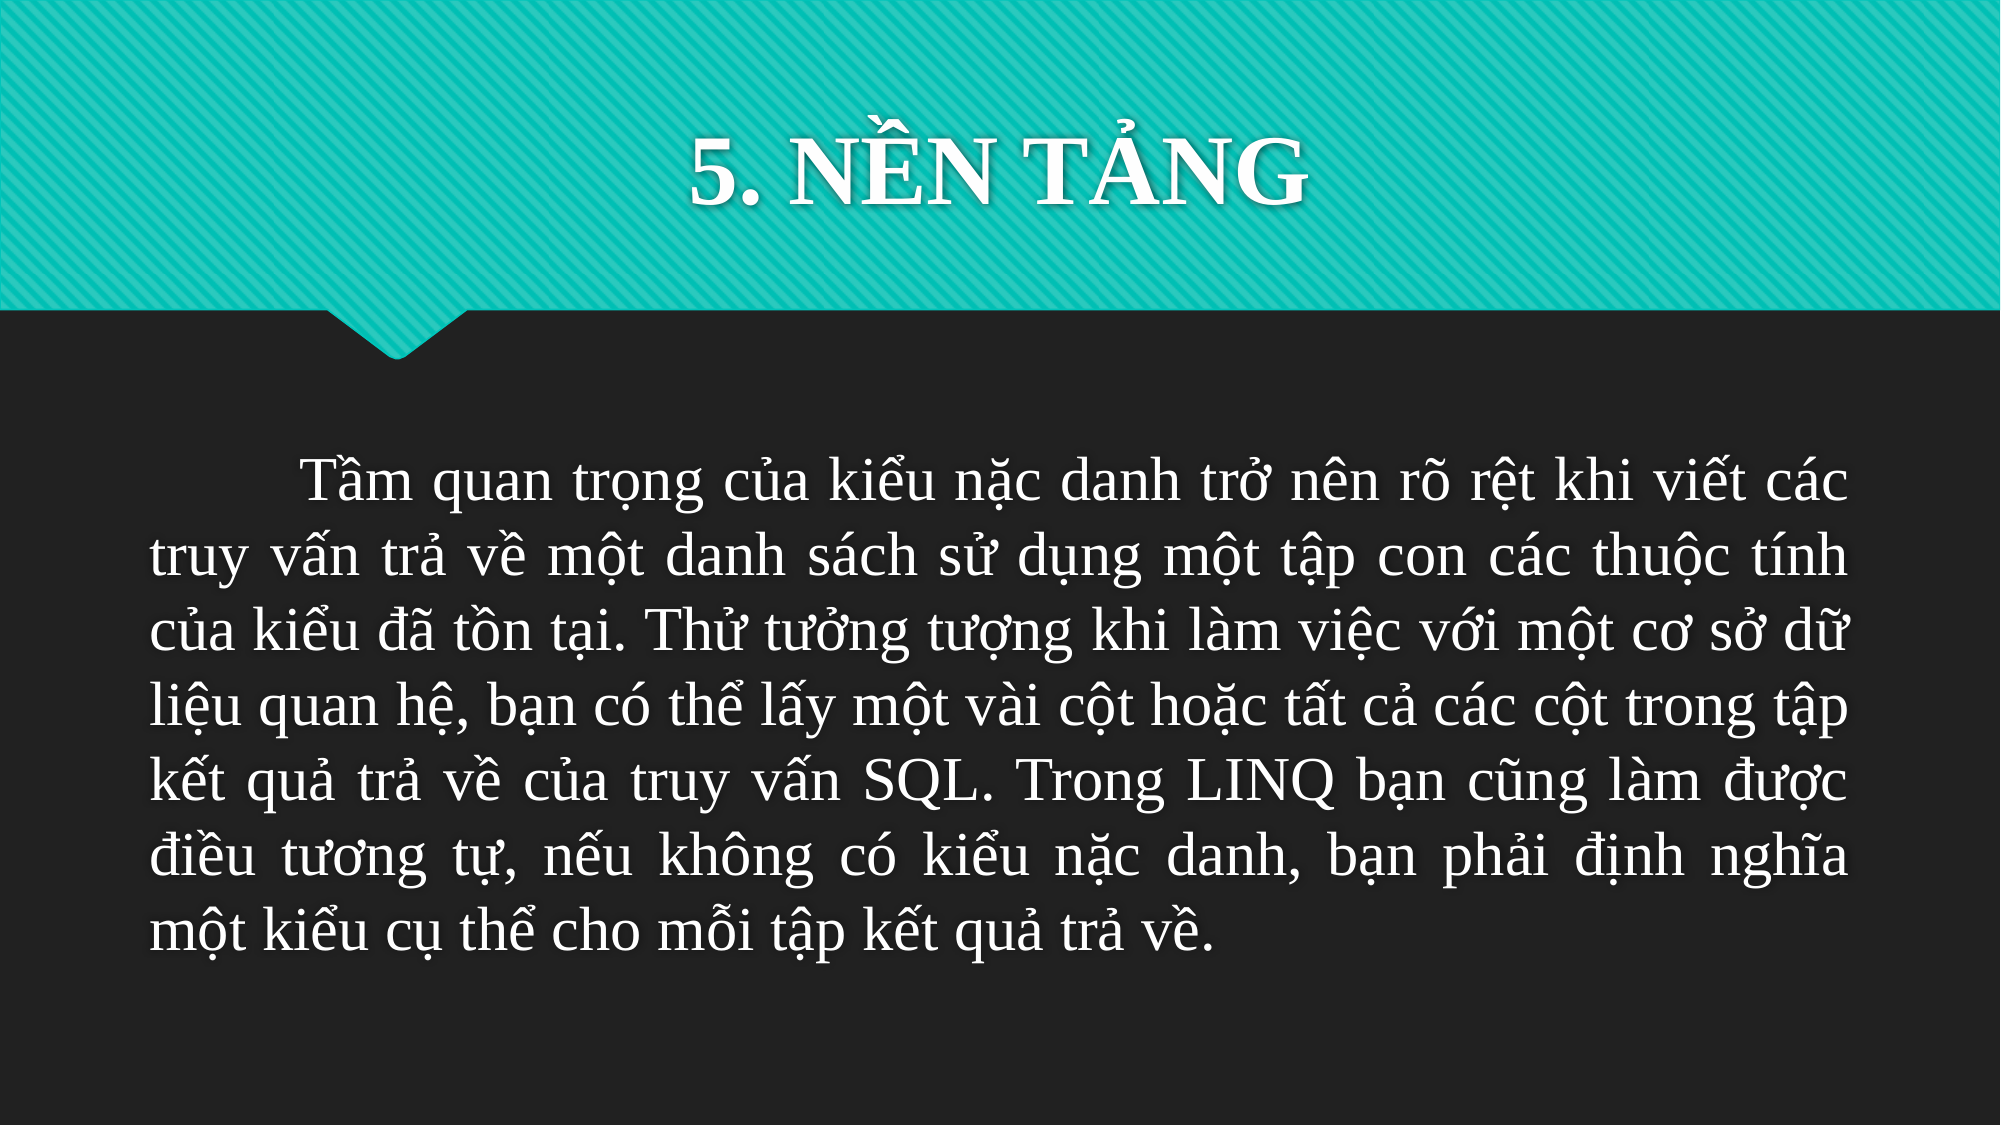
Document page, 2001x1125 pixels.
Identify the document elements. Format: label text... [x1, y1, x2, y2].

list Tầm quan trọng của kiểu nặc danh trở nên rõ rệt khi viết các truy vấn trả về một danh sách sử dụng một tập con các thuộc tính của kiểu đã tồn tại. Thử tưởng tượng khi làm việc với một cơ sở dữ liệu quan hệ, bạn có thể lấy một vài cột hoặc tất cả các cột trong tập kết quả trả về của truy vấn SQL. Trong LINQ bạn cũng làm được điều tương tự, nếu không có kiểu nặc danh, bạn phải định nghĩa một kiểu cụ thể cho mỗi tập kết quả trả về. [134, 364, 1866, 962]
title 5. NỀN TẢNG [132, 73, 1868, 233]
